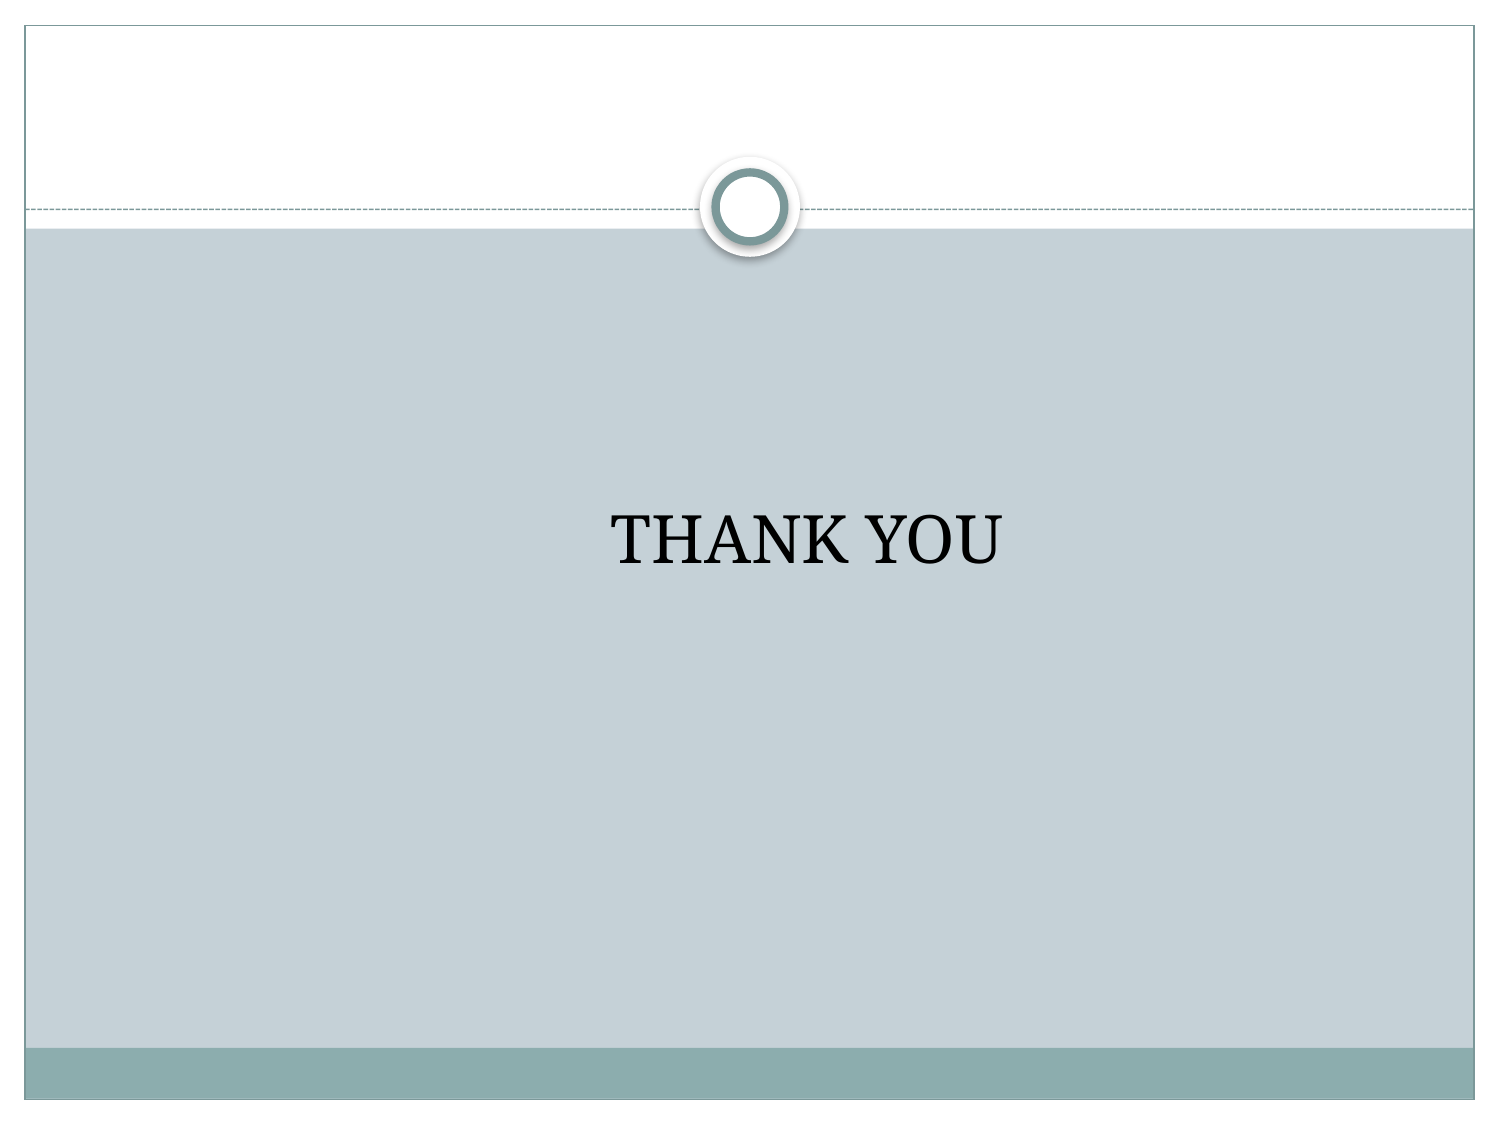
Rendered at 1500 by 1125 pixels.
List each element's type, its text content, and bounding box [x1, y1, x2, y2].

list THANK YOU [49, 250, 1445, 1001]
